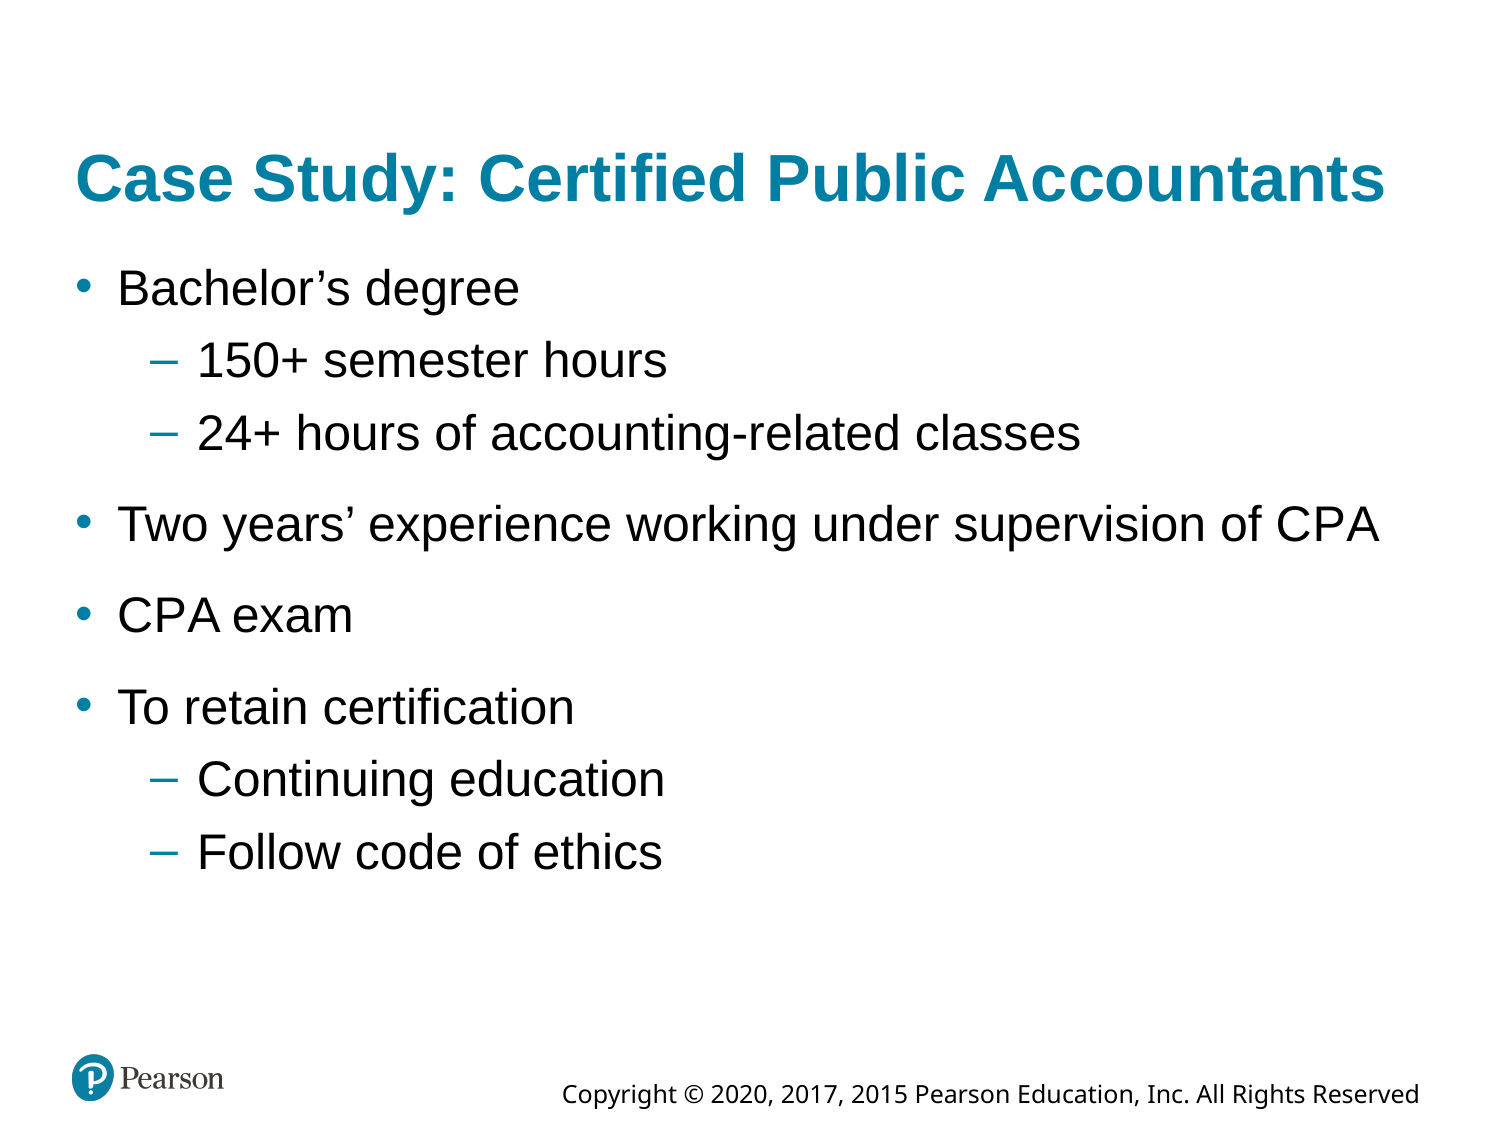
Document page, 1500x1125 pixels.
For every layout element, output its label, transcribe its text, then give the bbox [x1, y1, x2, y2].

list Bachelor’s degree 150+ semester hours 24+ hours of accounting-related classes Two years’ experience working under supervision of C P A C P A exam To retain certification Continuing education Follow code of ethics [75, 255, 1425, 983]
picture [72, 1087, 83, 1101]
picture [80, 1063, 106, 1088]
picture [98, 1054, 224, 1101]
title Case Study: Certified Public Accountants [75, 35, 1425, 216]
picture [72, 1054, 88, 1070]
